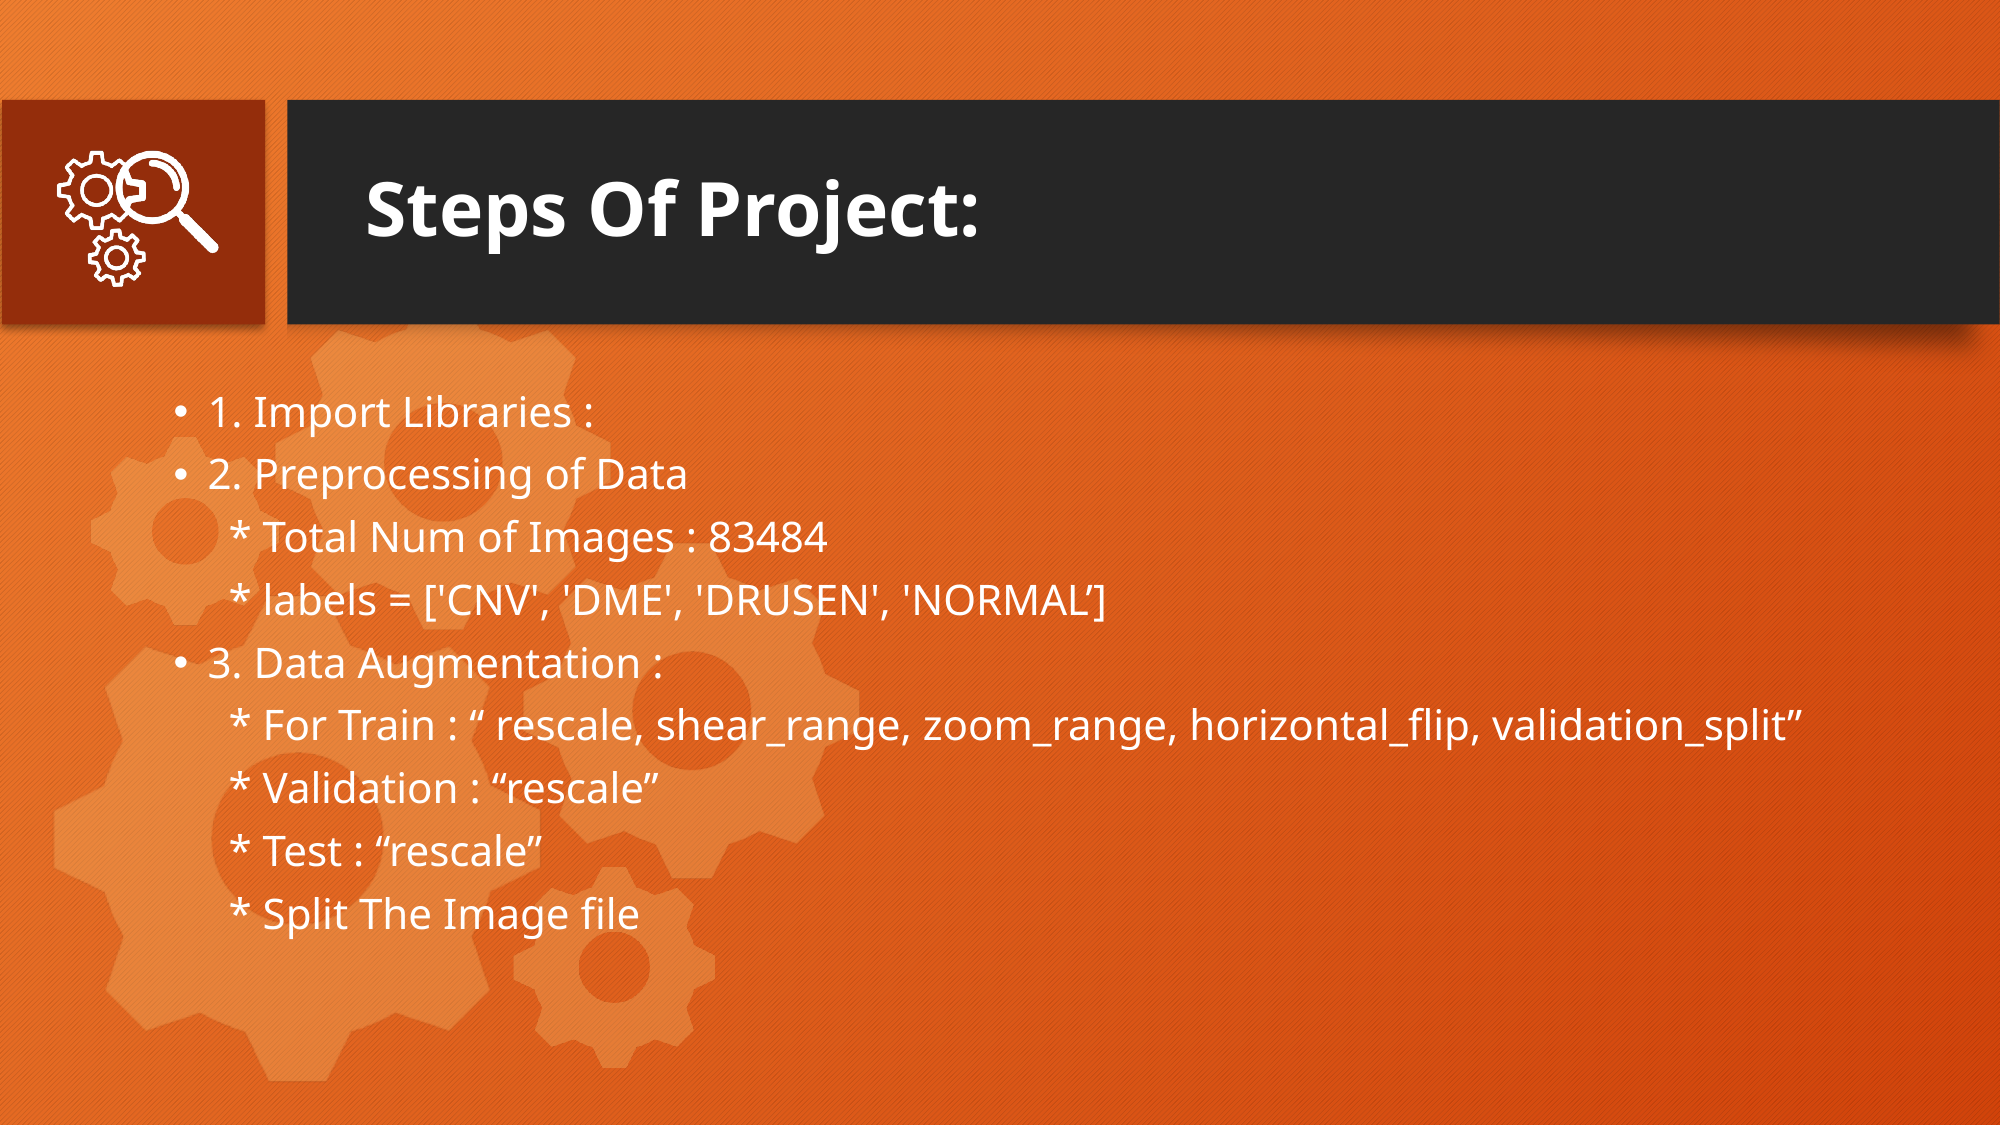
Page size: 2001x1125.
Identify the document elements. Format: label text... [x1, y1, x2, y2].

picture [19, 100, 2000, 383]
picture [11, 398, 756, 1109]
list 1. Import Libraries : 2. Preprocessing of Data * Total Num of Images : 83484 * labels = ['CNV', 'DME', 'DRUSEN', 'NORMAL’] 3. Data Augmentation : * For Train : “ rescale, shear_range, zoom_range, horizontal_flip, validation_split” * Validation : “rescale” * Test : “rescale” * Split The Image file [158, 383, 1848, 979]
title Steps Of Project: [350, 123, 1928, 301]
